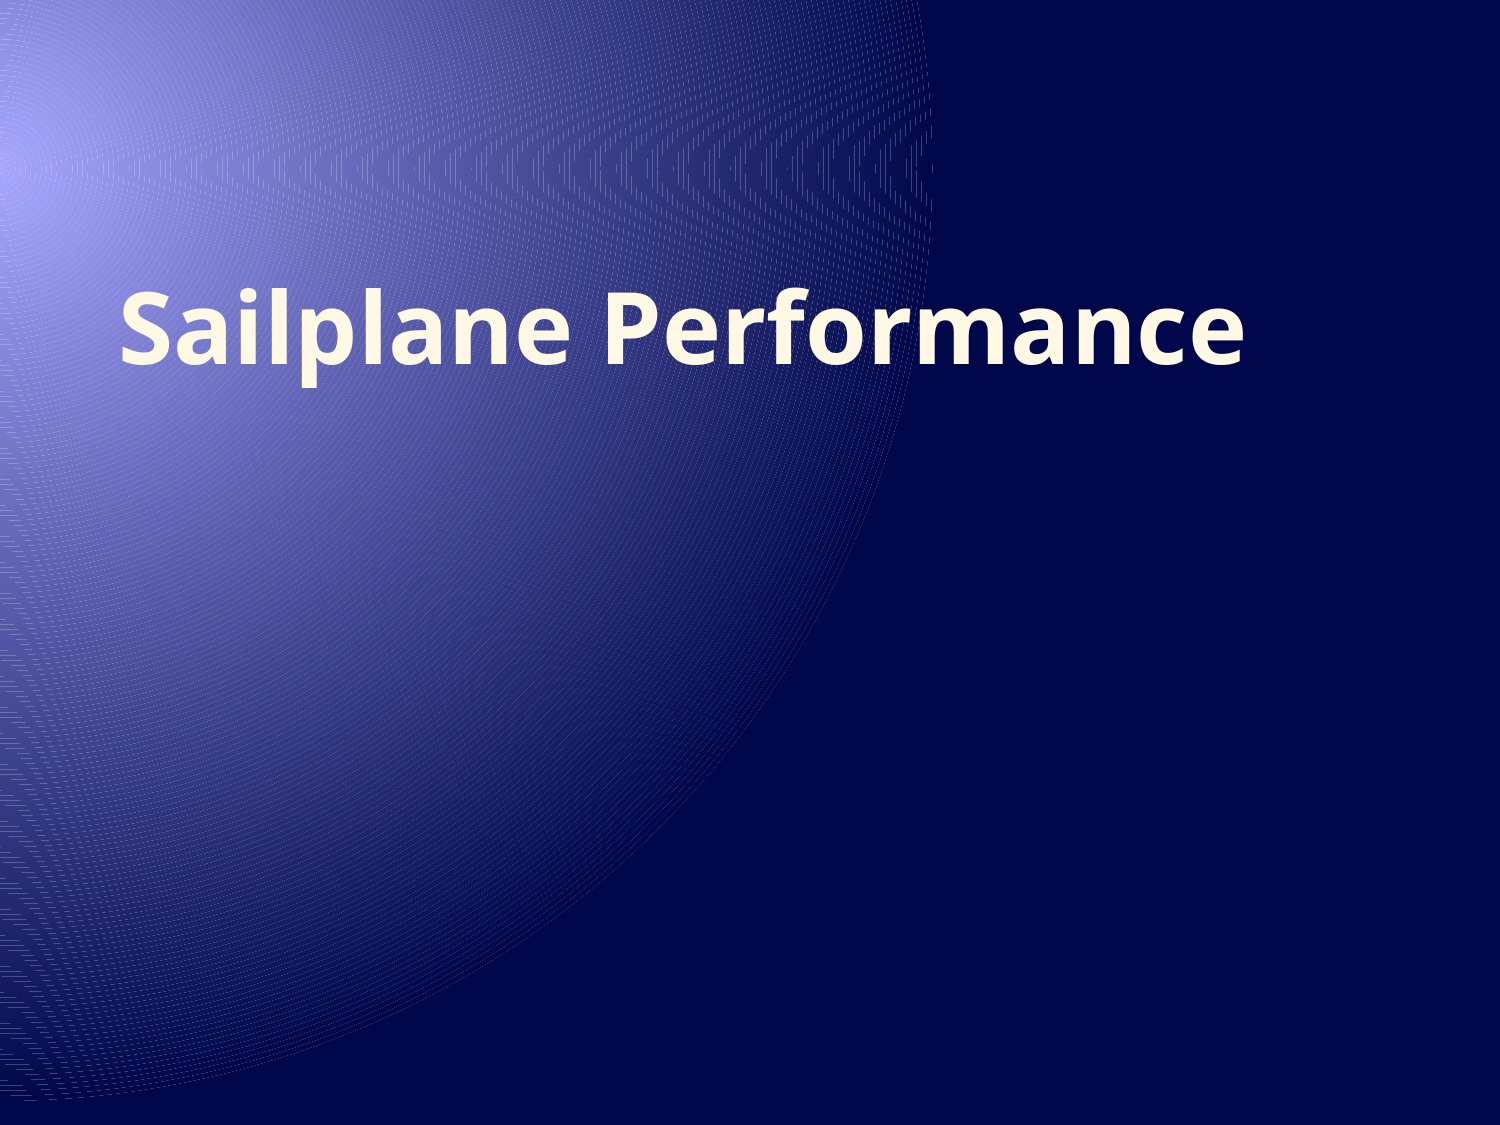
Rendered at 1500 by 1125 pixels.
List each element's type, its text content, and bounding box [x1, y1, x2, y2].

title Sailplane Performance [118, 162, 1394, 386]
